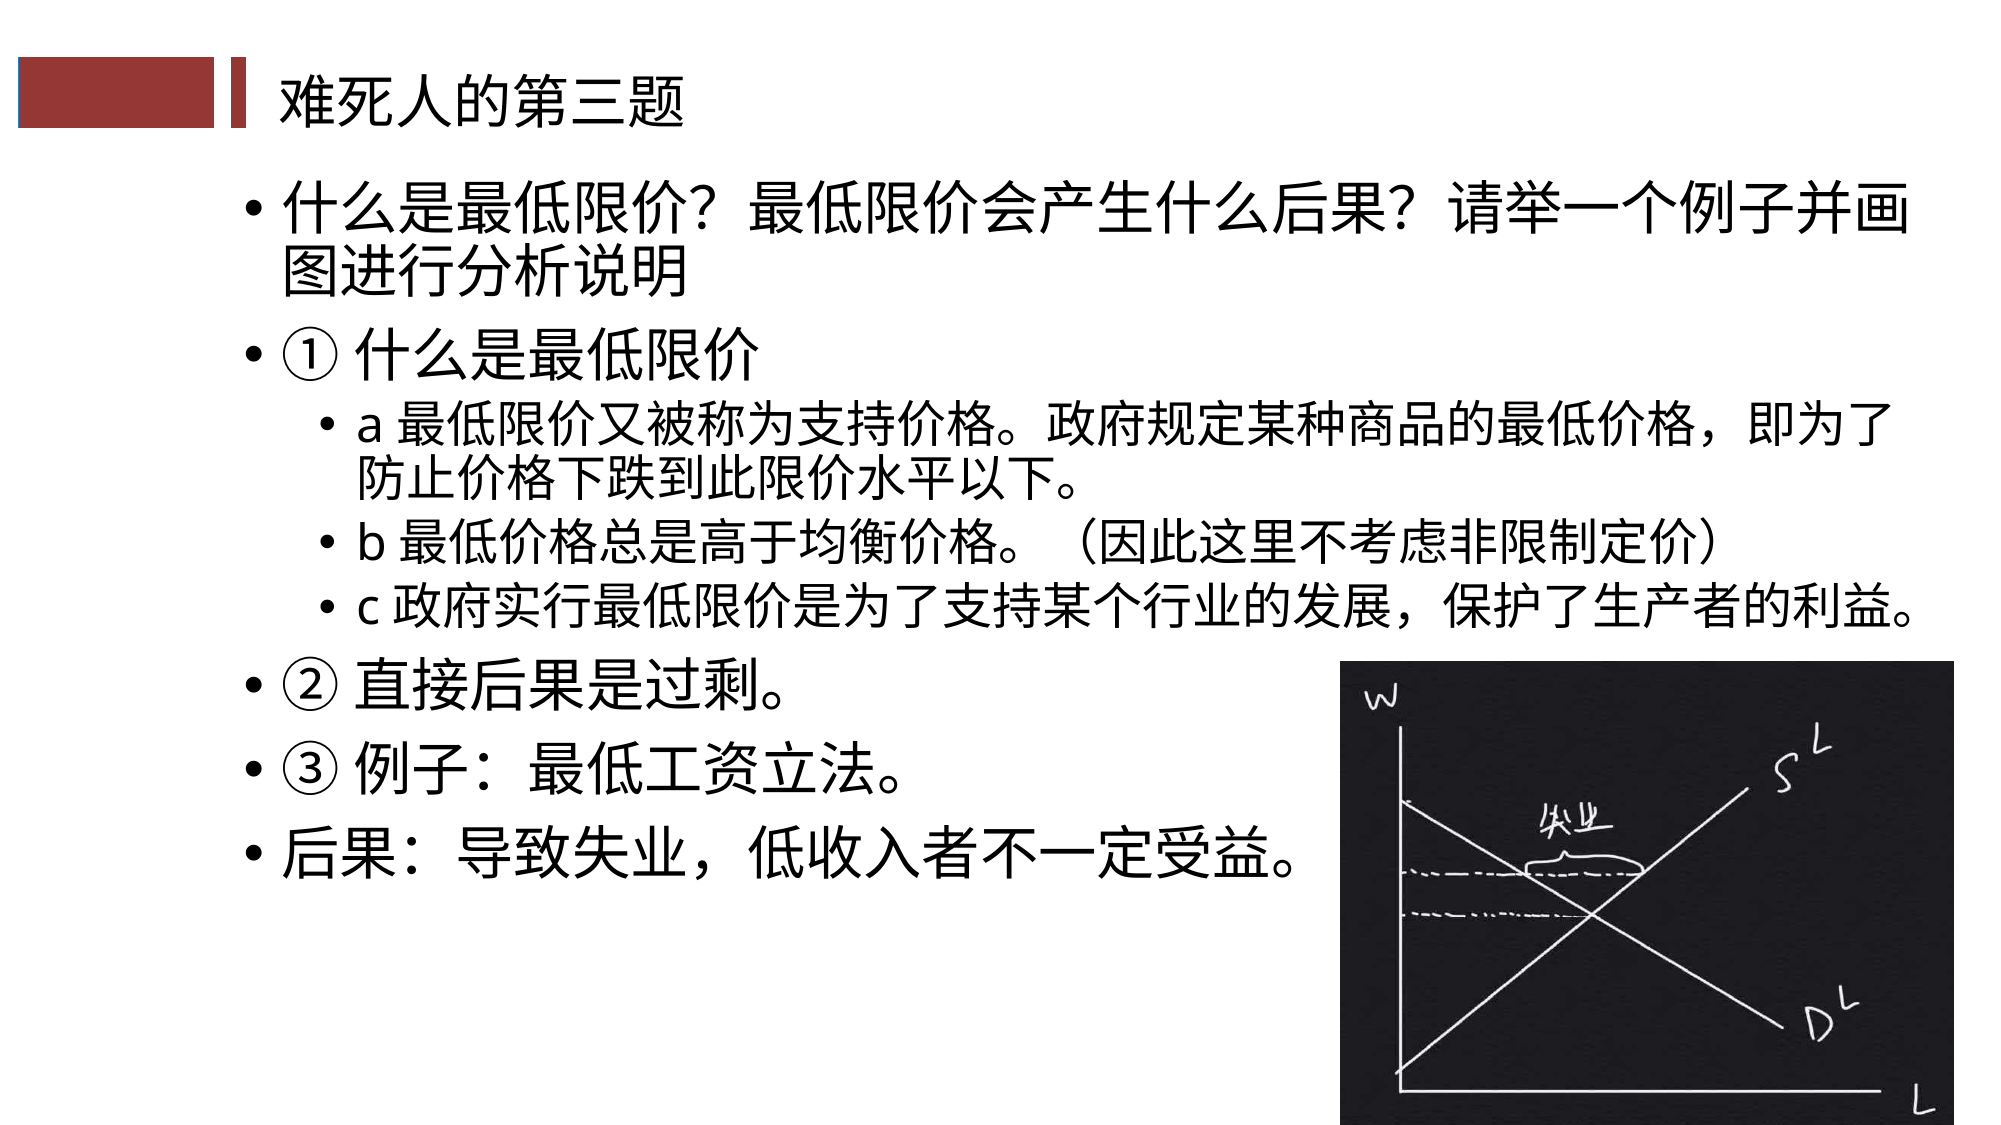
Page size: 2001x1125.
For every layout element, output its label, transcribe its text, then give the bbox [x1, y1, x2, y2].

text_box 难死人的第三题 [263, 57, 882, 143]
picture [18, 57, 214, 128]
list 什么是最低限价？最低限价会产生什么后果？请举一个例子并画图进行分析说明 ①什么是最低限价 a最低限价又被称为支持价格。政府规定某种商品的最低价格，即为了防止价格下跌到此限价水平以下。 b最低价格总是高于均衡价格。（因此这里不考虑非限制定价） c政府实行最低限价是为了支持某个行业的发展，保护了生产者的利益。 ②直接后果是过剩。 ③例子：最低工资立法。 后果：导致失业，低收入者不一定受益。 [228, 171, 1954, 975]
picture [1340, 661, 1954, 1125]
picture [231, 57, 246, 128]
